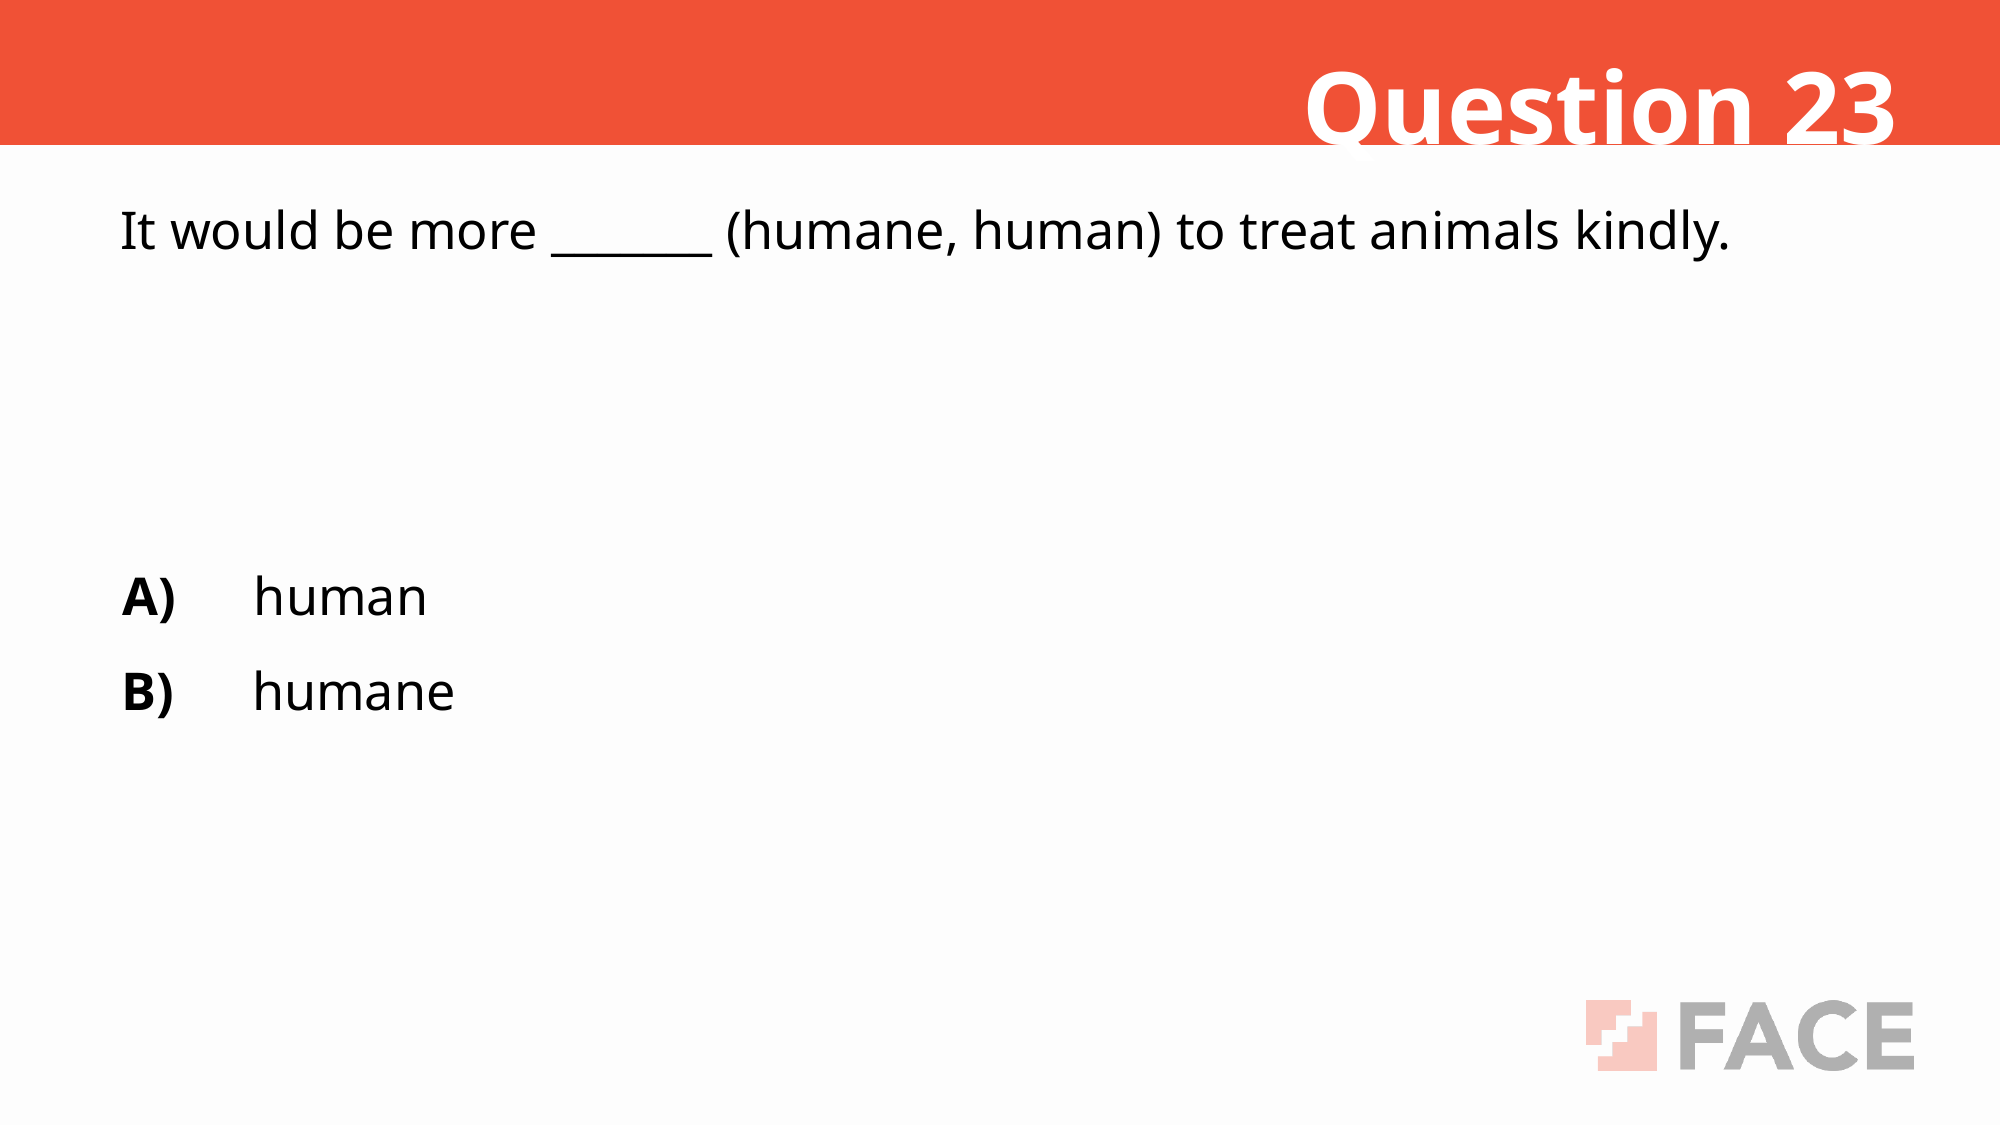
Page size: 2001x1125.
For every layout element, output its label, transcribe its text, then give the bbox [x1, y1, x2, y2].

picture [1586, 1000, 1914, 1072]
text_box [0, 0, 2000, 147]
text_box B) [106, 619, 221, 728]
text_box It would be more _______ (humane, human) to treat animals kindly. [105, 189, 1895, 267]
text_box humane [237, 619, 1894, 728]
text_box A) [107, 525, 223, 634]
text_box human [238, 525, 1896, 634]
text_box Question 23 [638, 37, 1914, 173]
